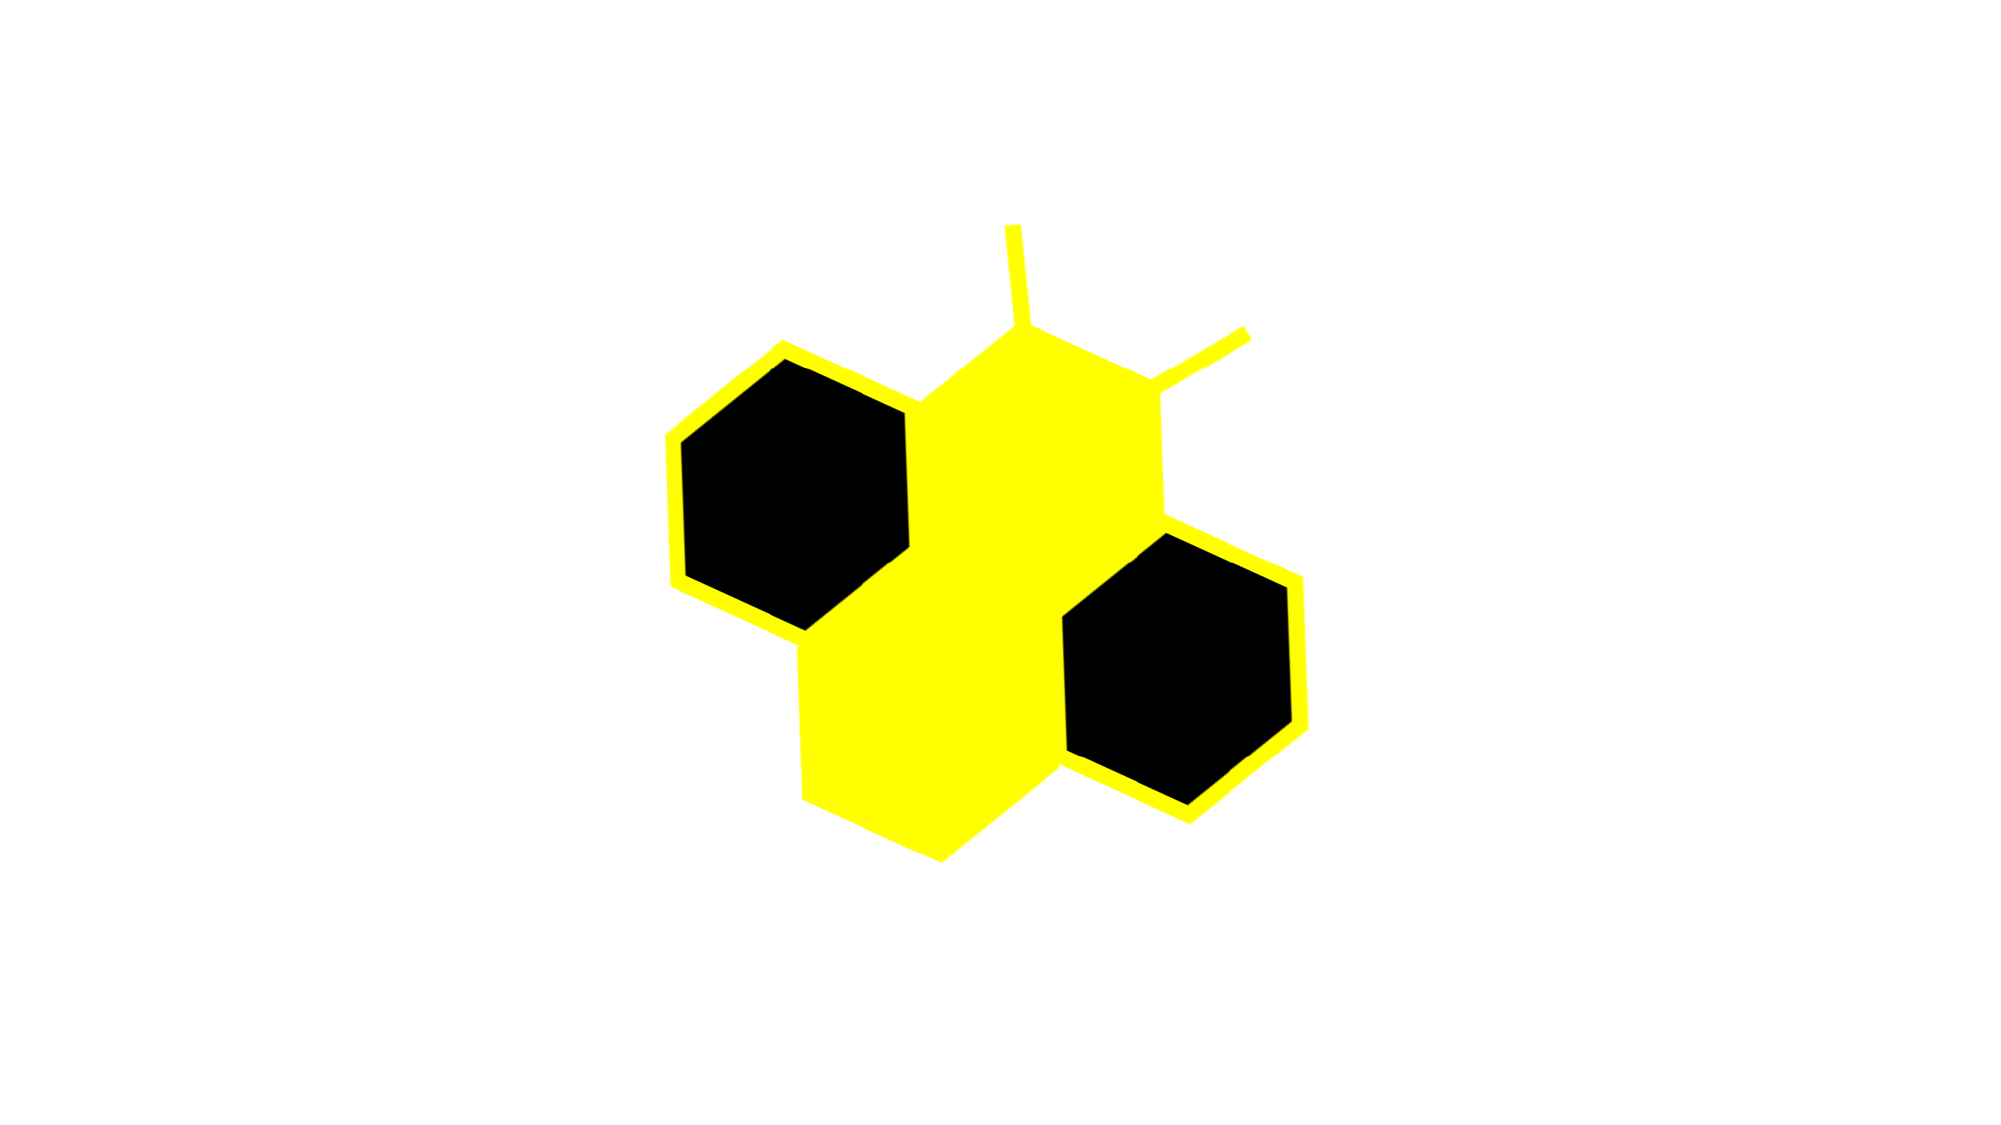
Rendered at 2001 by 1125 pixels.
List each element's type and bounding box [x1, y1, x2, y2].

picture [498, 79, 1503, 1048]
